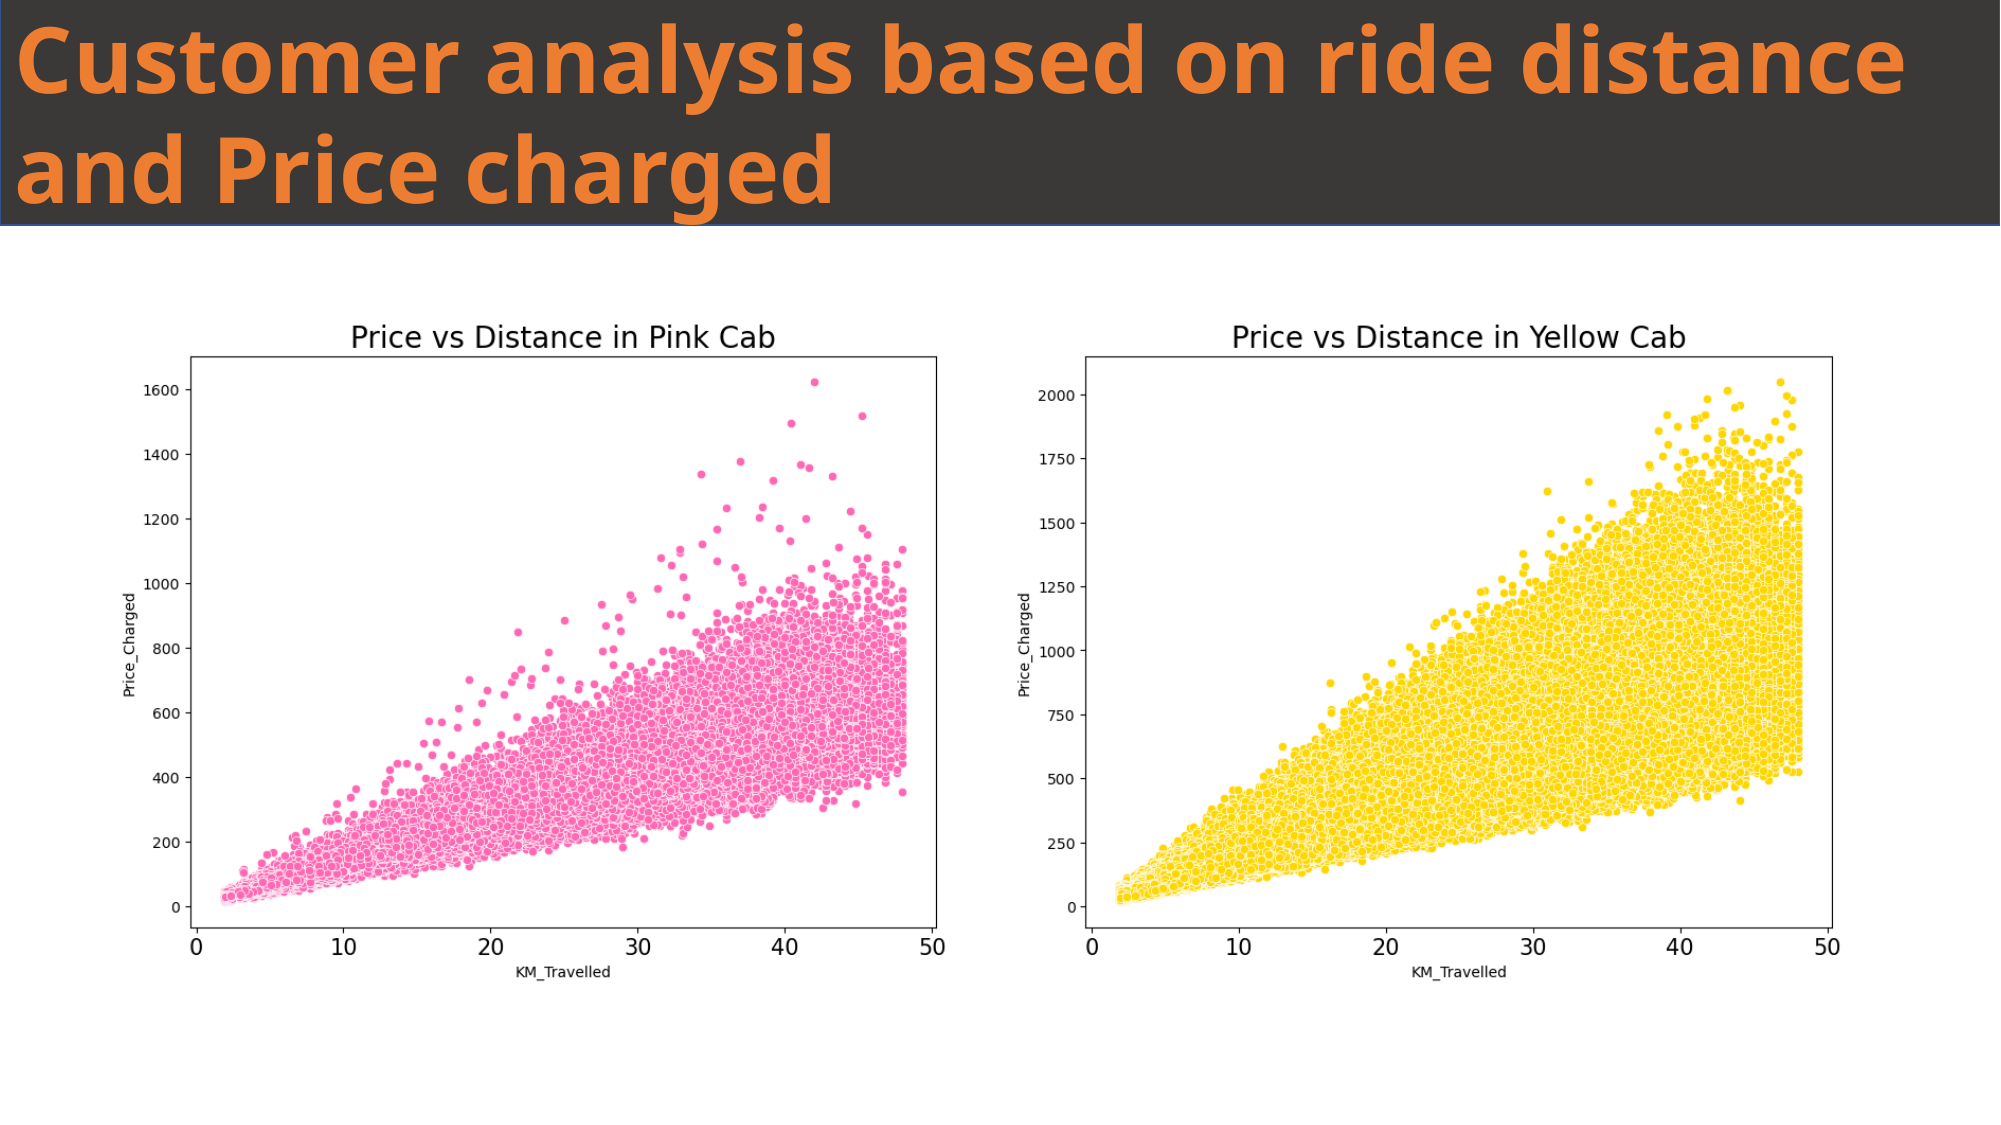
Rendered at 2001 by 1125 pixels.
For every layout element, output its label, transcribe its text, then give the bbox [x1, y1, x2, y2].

picture [111, 314, 1851, 990]
text_box Customer analysis based on ride distance and Price charged [0, 0, 2000, 226]
